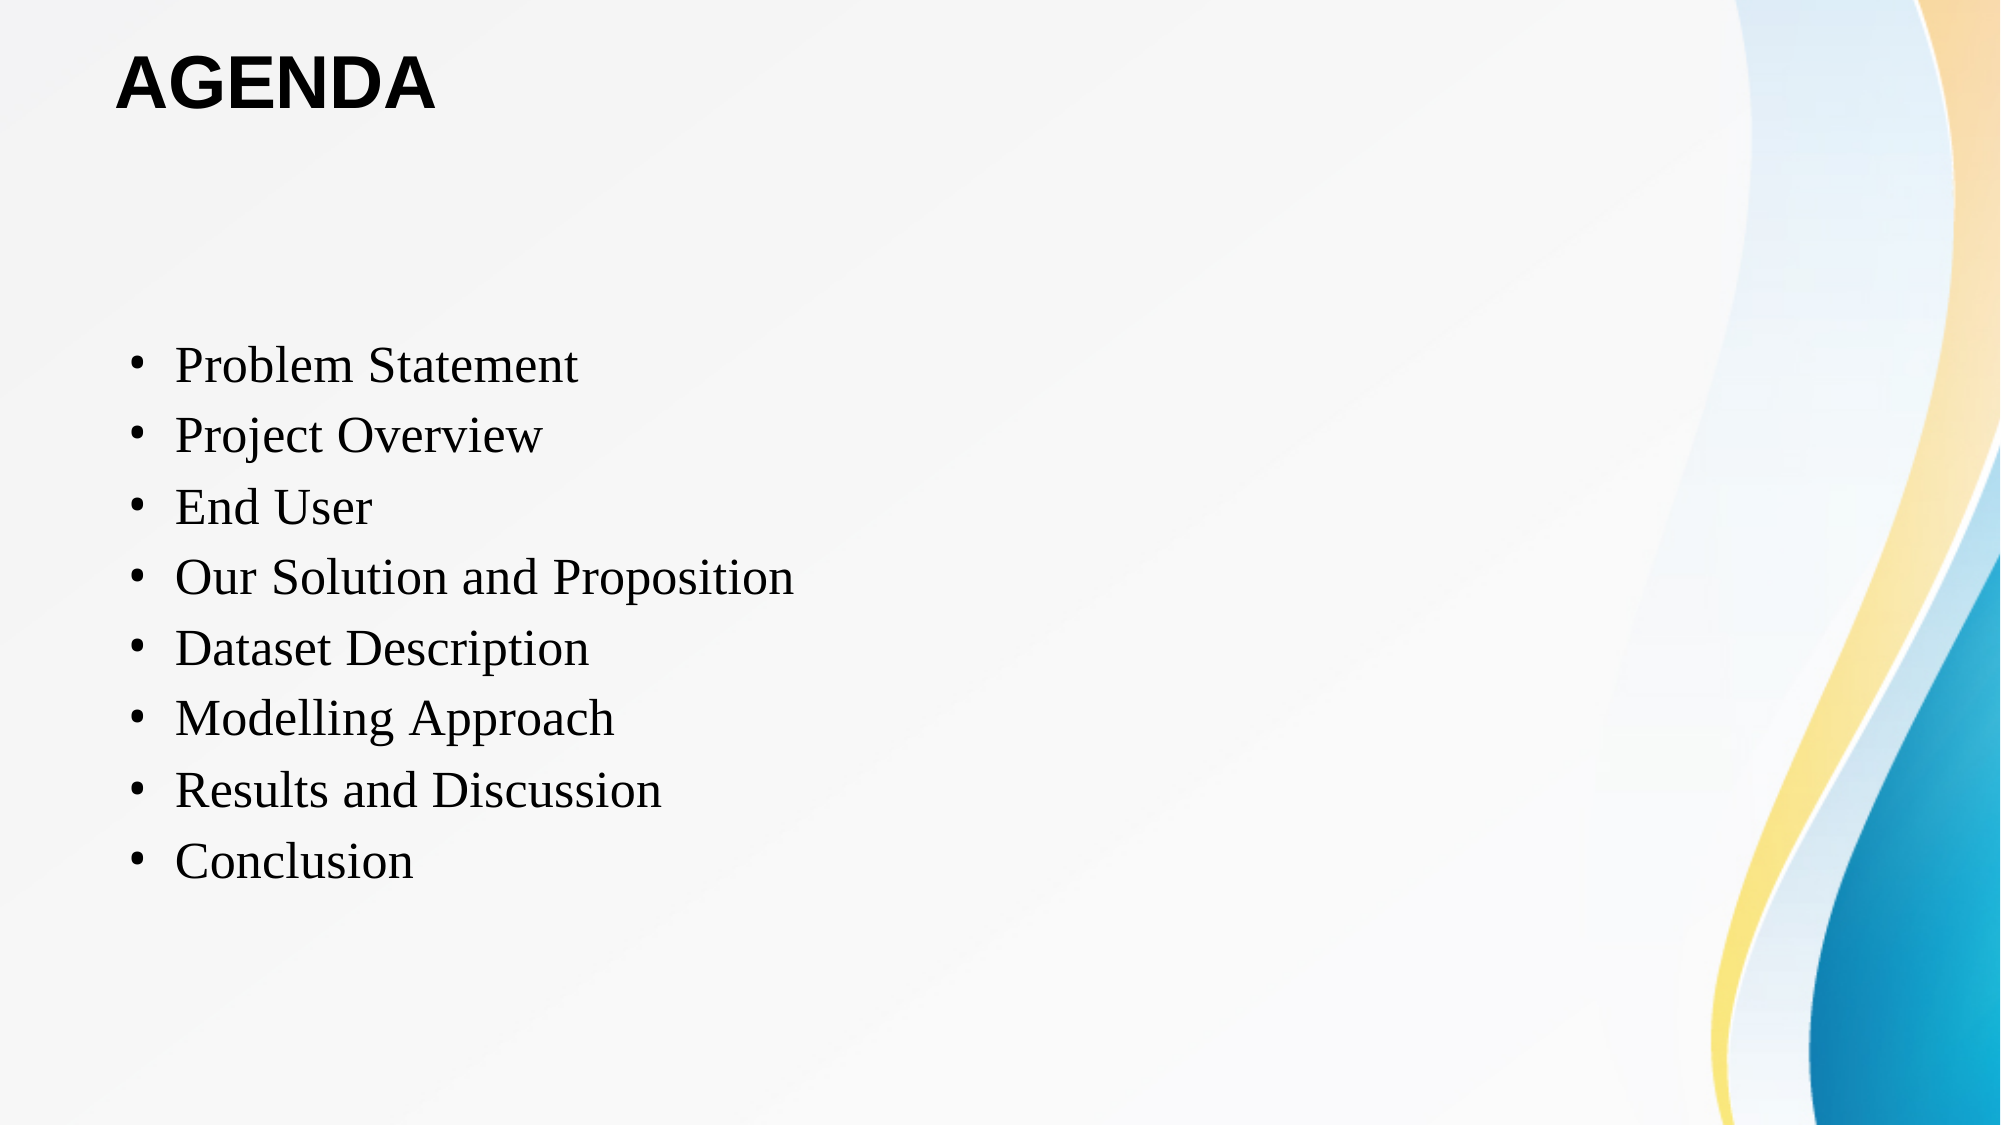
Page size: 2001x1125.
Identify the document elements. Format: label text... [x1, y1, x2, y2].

picture [0, 0, 2001, 1125]
title AGENDA [99, 30, 1901, 127]
list Problem Statement Project Overview End User Our Solution and Proposition Dataset Description Modelling Approach Results and Discussion Conclusion [110, 322, 1522, 960]
